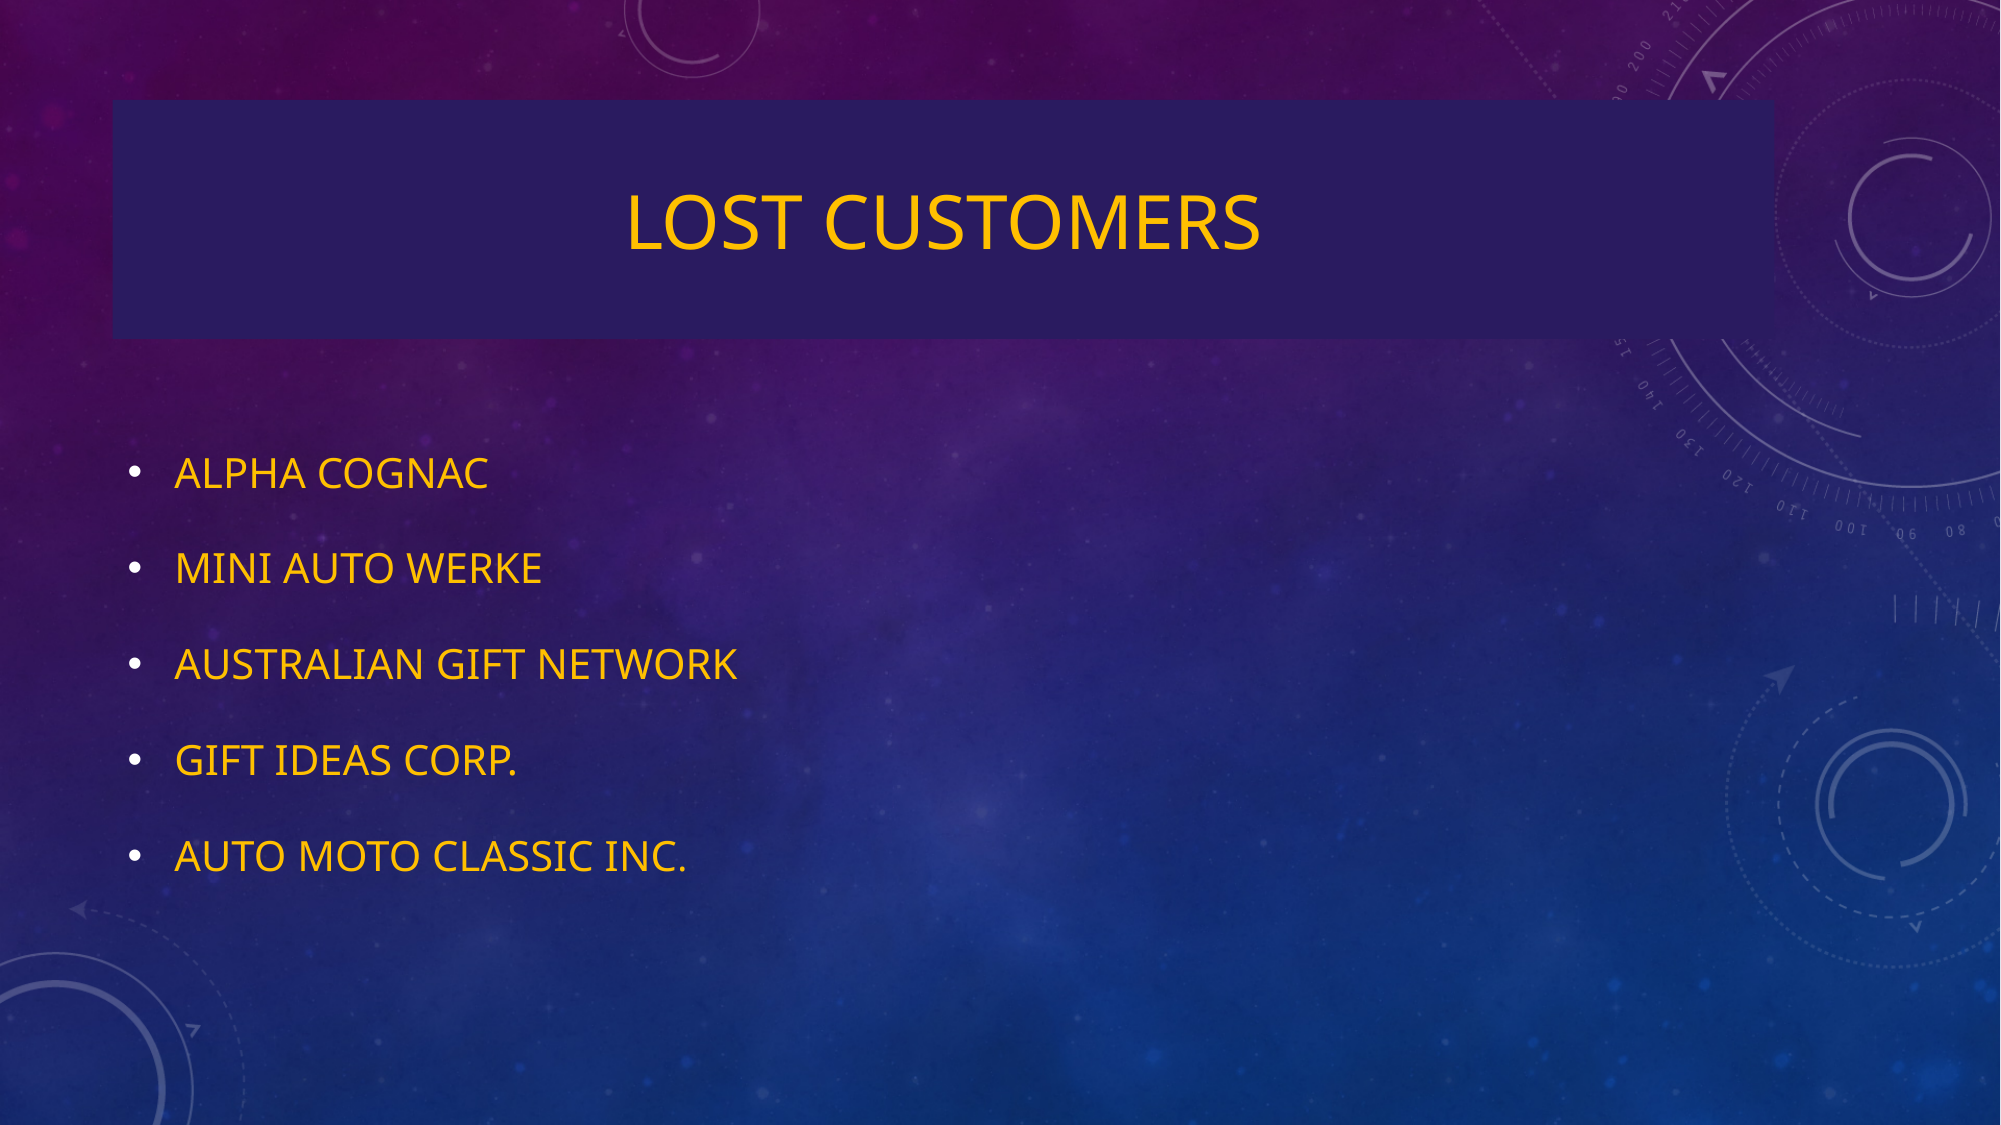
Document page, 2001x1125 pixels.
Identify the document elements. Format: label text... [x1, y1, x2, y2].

picture [0, 0, 2001, 1125]
list ALPHA COGNAC MINI AUTO WERKE AUSTRALIAN GIFT NETWORK GIFT IDEAS CORP. AUTO MOTO CLASSIC INC. [112, 351, 1775, 950]
title LOST CUSTOMERS [112, 99, 1775, 339]
